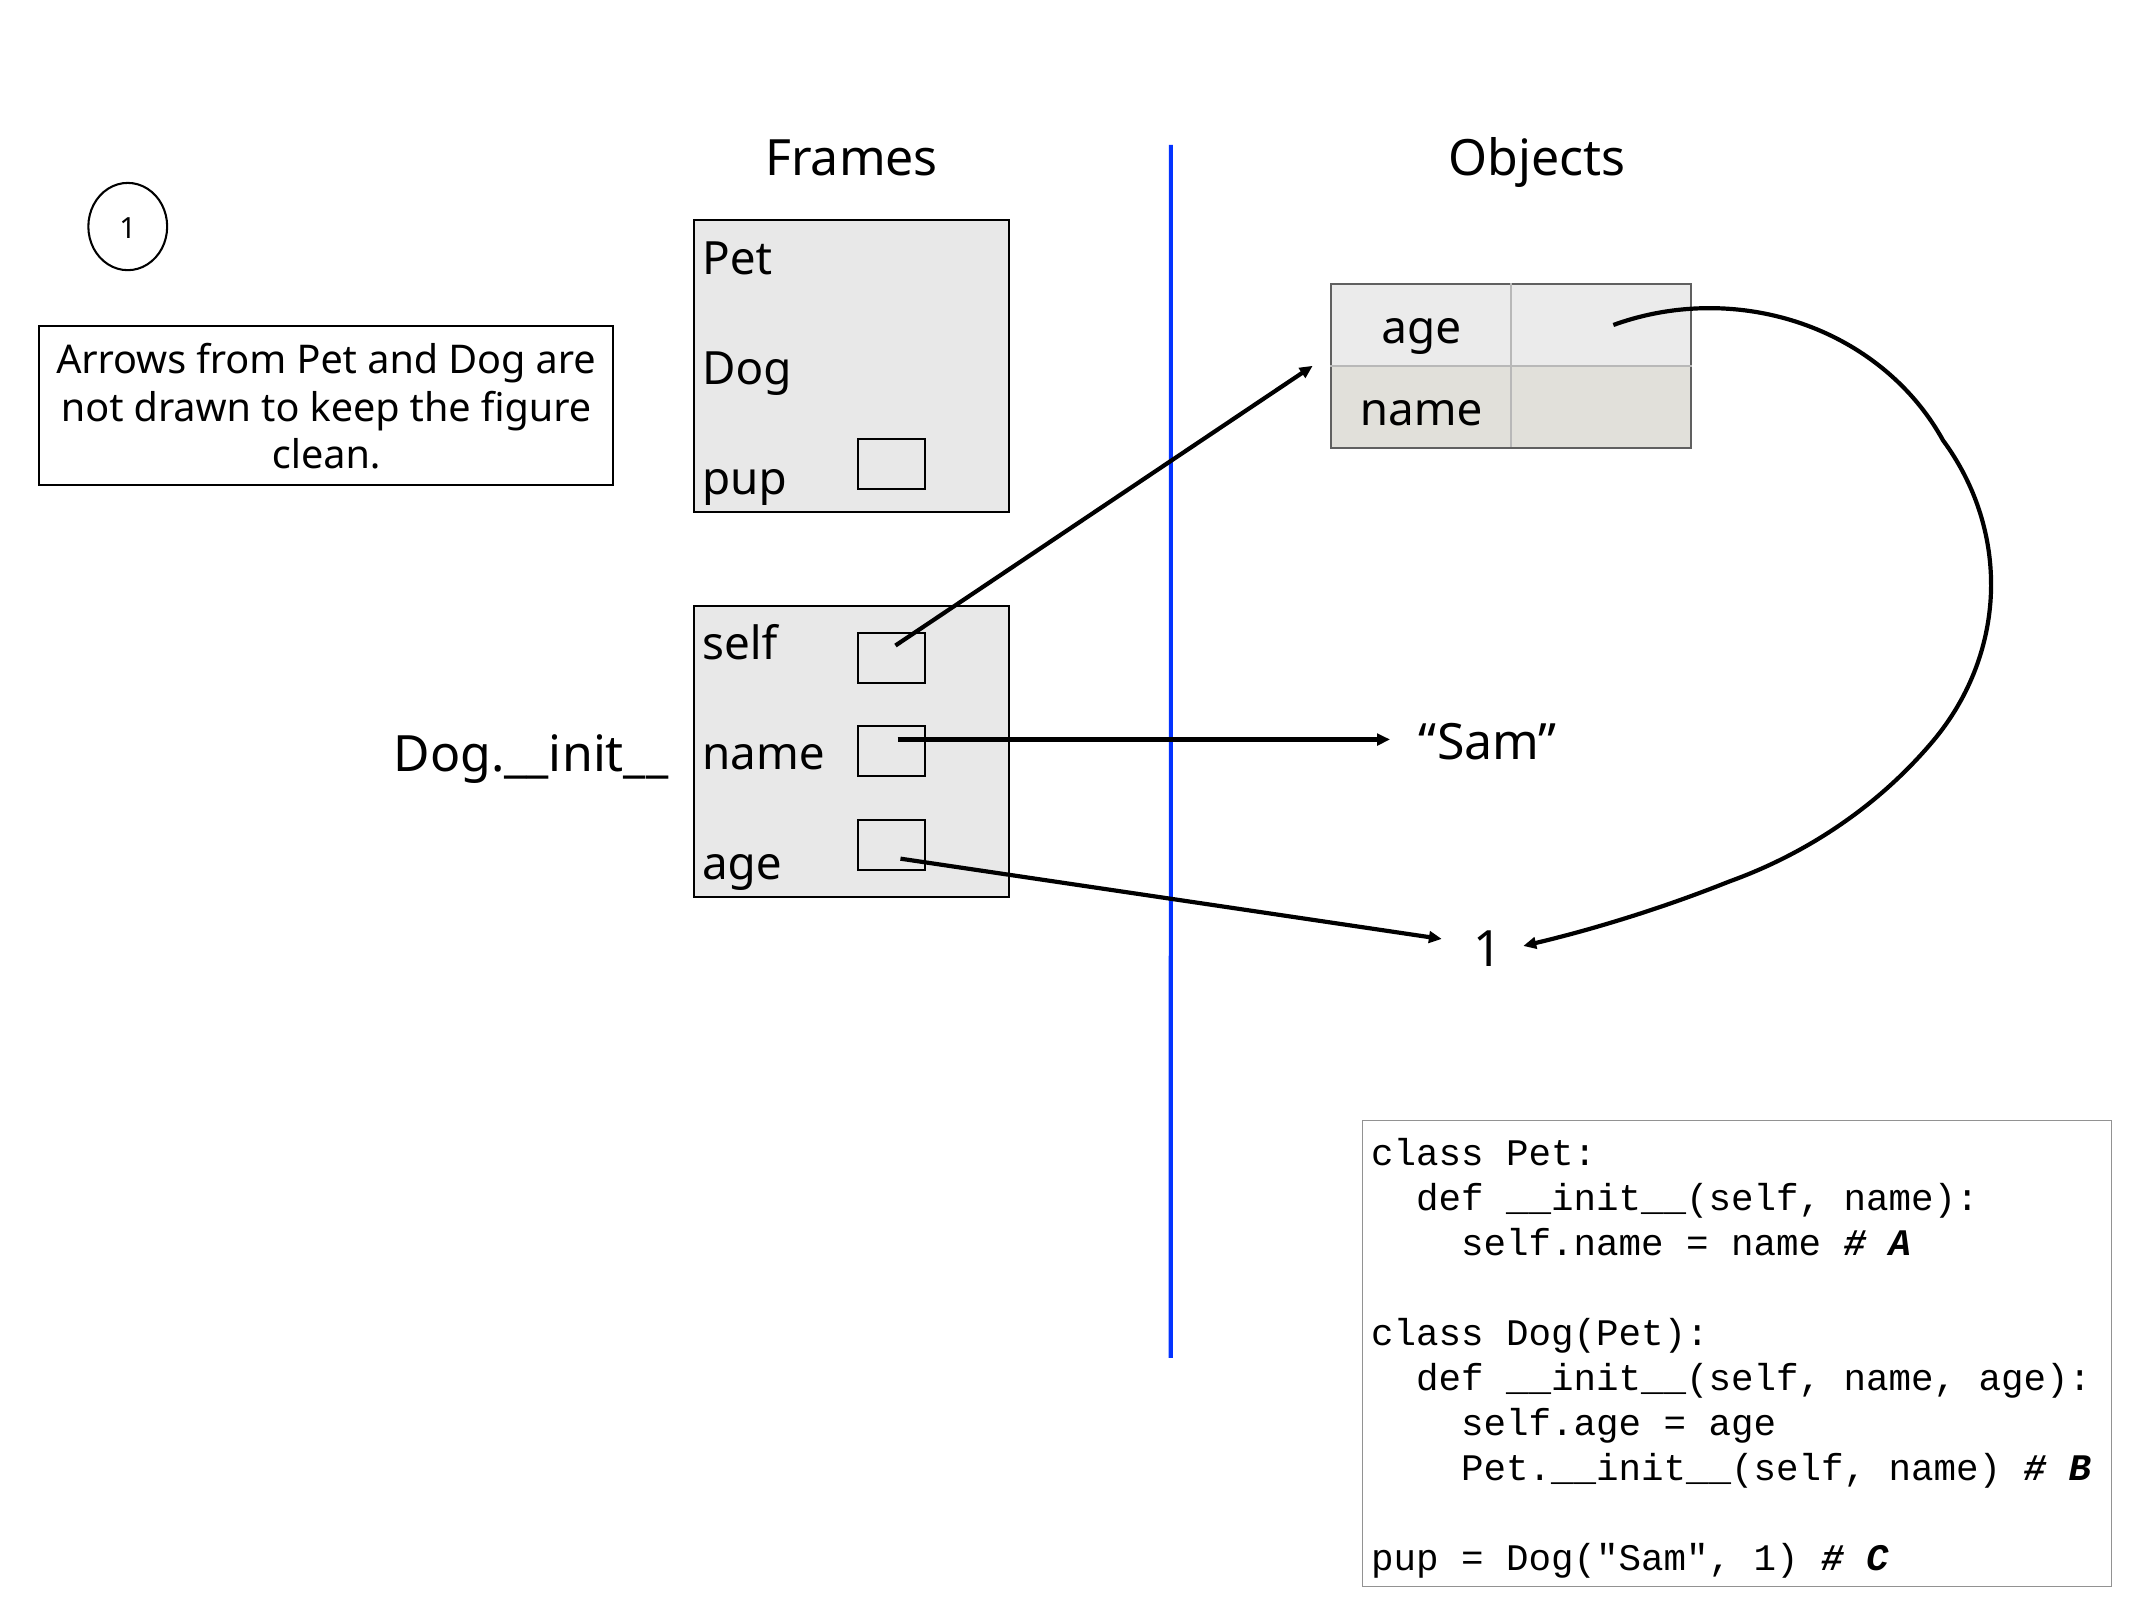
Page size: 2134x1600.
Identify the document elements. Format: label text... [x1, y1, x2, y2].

text_box Objects [1440, 117, 1634, 194]
table_header age [1332, 285, 1510, 365]
text_box Frames [756, 117, 947, 194]
table_header [1512, 285, 1690, 365]
text_box Pet Dog pup [693, 220, 1010, 365]
text_box “Sam” [1410, 701, 1558, 778]
text_box [1124, 892, 1442, 944]
text_box 1 [88, 182, 168, 271]
text_box class Pet: def __init__(self, name): self.name = name # A class Dog(Pet): def __init__(self, name, age): self.age = age Pet.__init__(self, name) # B pup = Dog("Sam", 1) # C [1362, 1120, 2112, 1587]
text_box 1 [1465, 907, 1511, 985]
text_box Dog.__init__ [385, 713, 677, 790]
table_cell [1512, 367, 1607, 447]
text_box Arrows from Pet and Dog are not drawn to keep the figure clean. [38, 326, 614, 486]
table_cell name [1332, 367, 1510, 447]
text_box [1313, 733, 1390, 746]
text_box [1523, 308, 1992, 950]
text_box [693, 365, 1313, 892]
